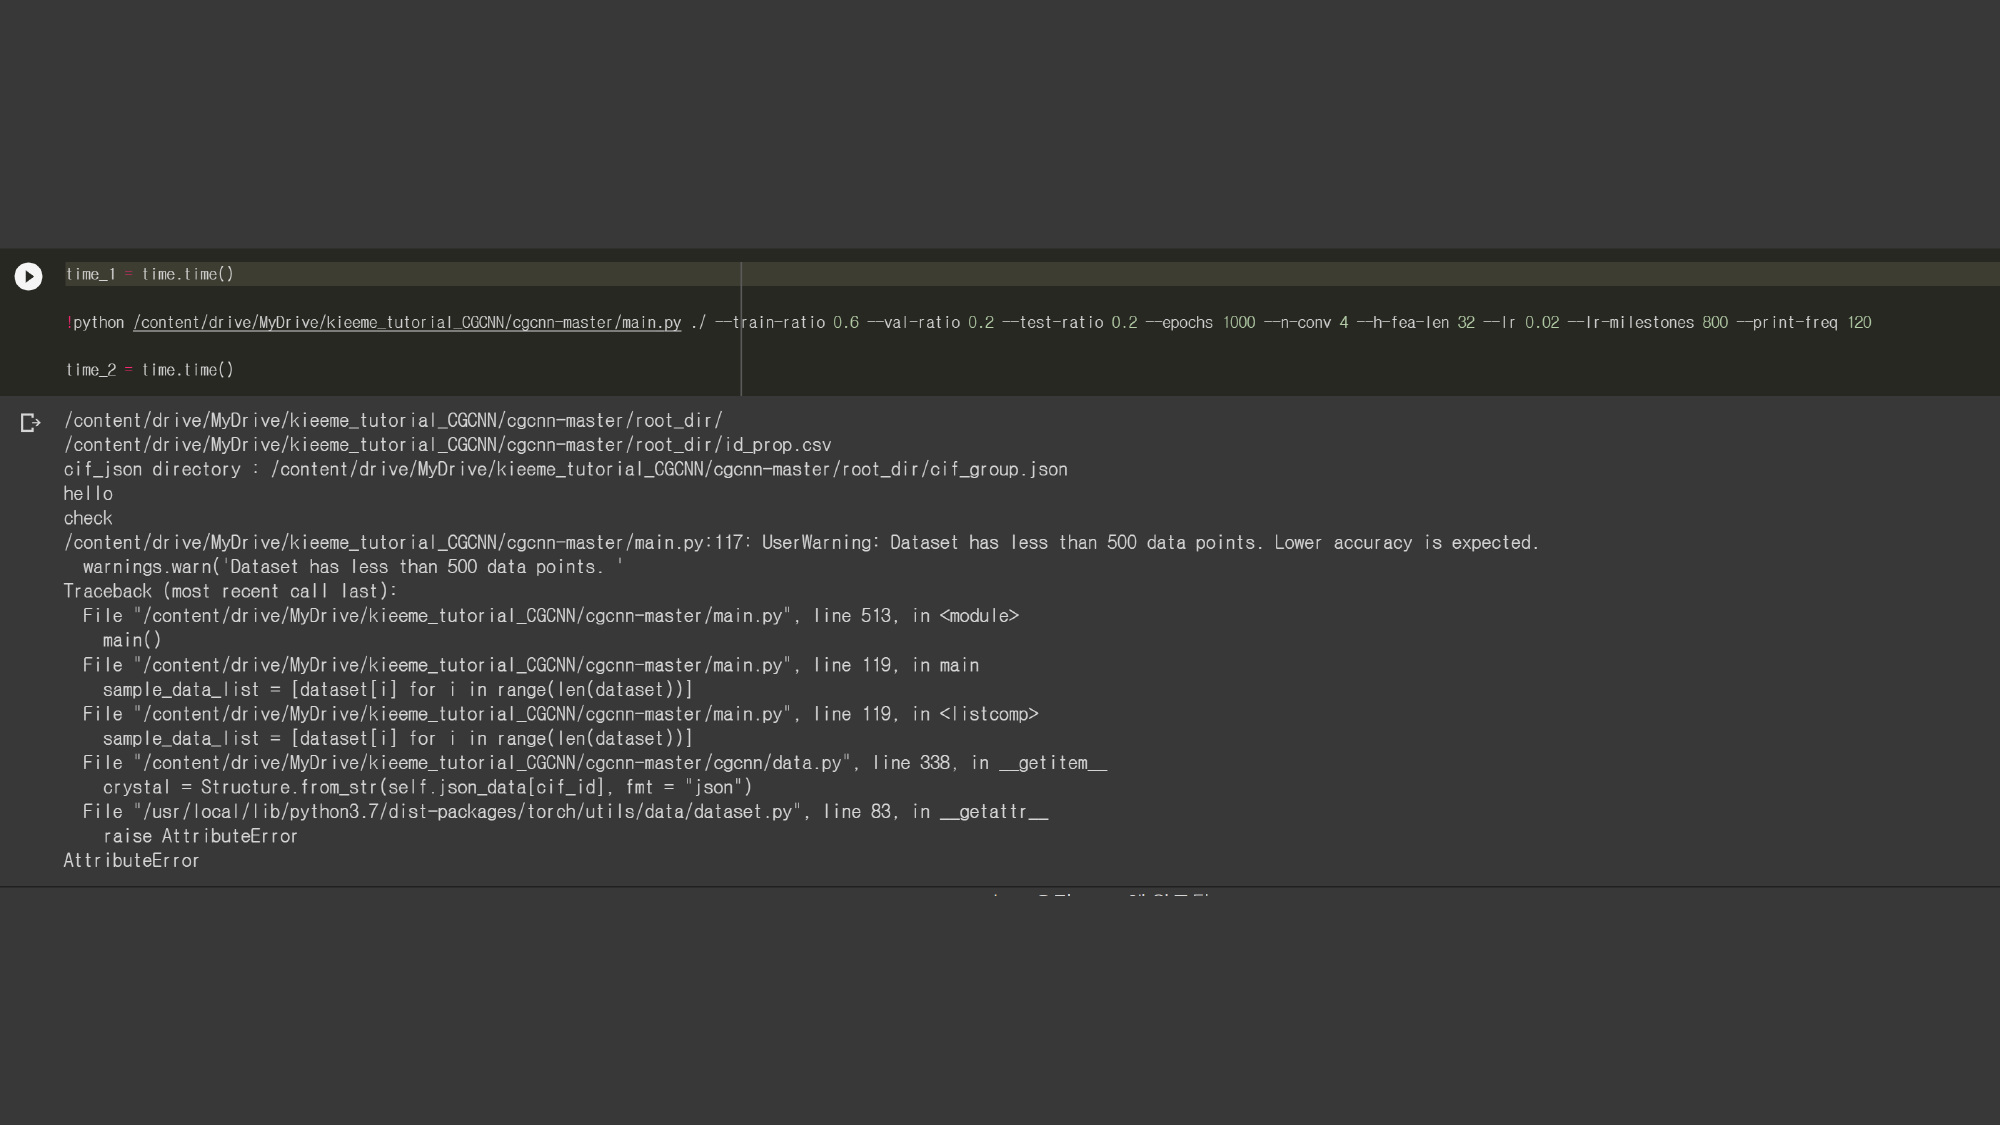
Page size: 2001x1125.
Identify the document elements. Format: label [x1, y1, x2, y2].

picture [0, 228, 2000, 896]
